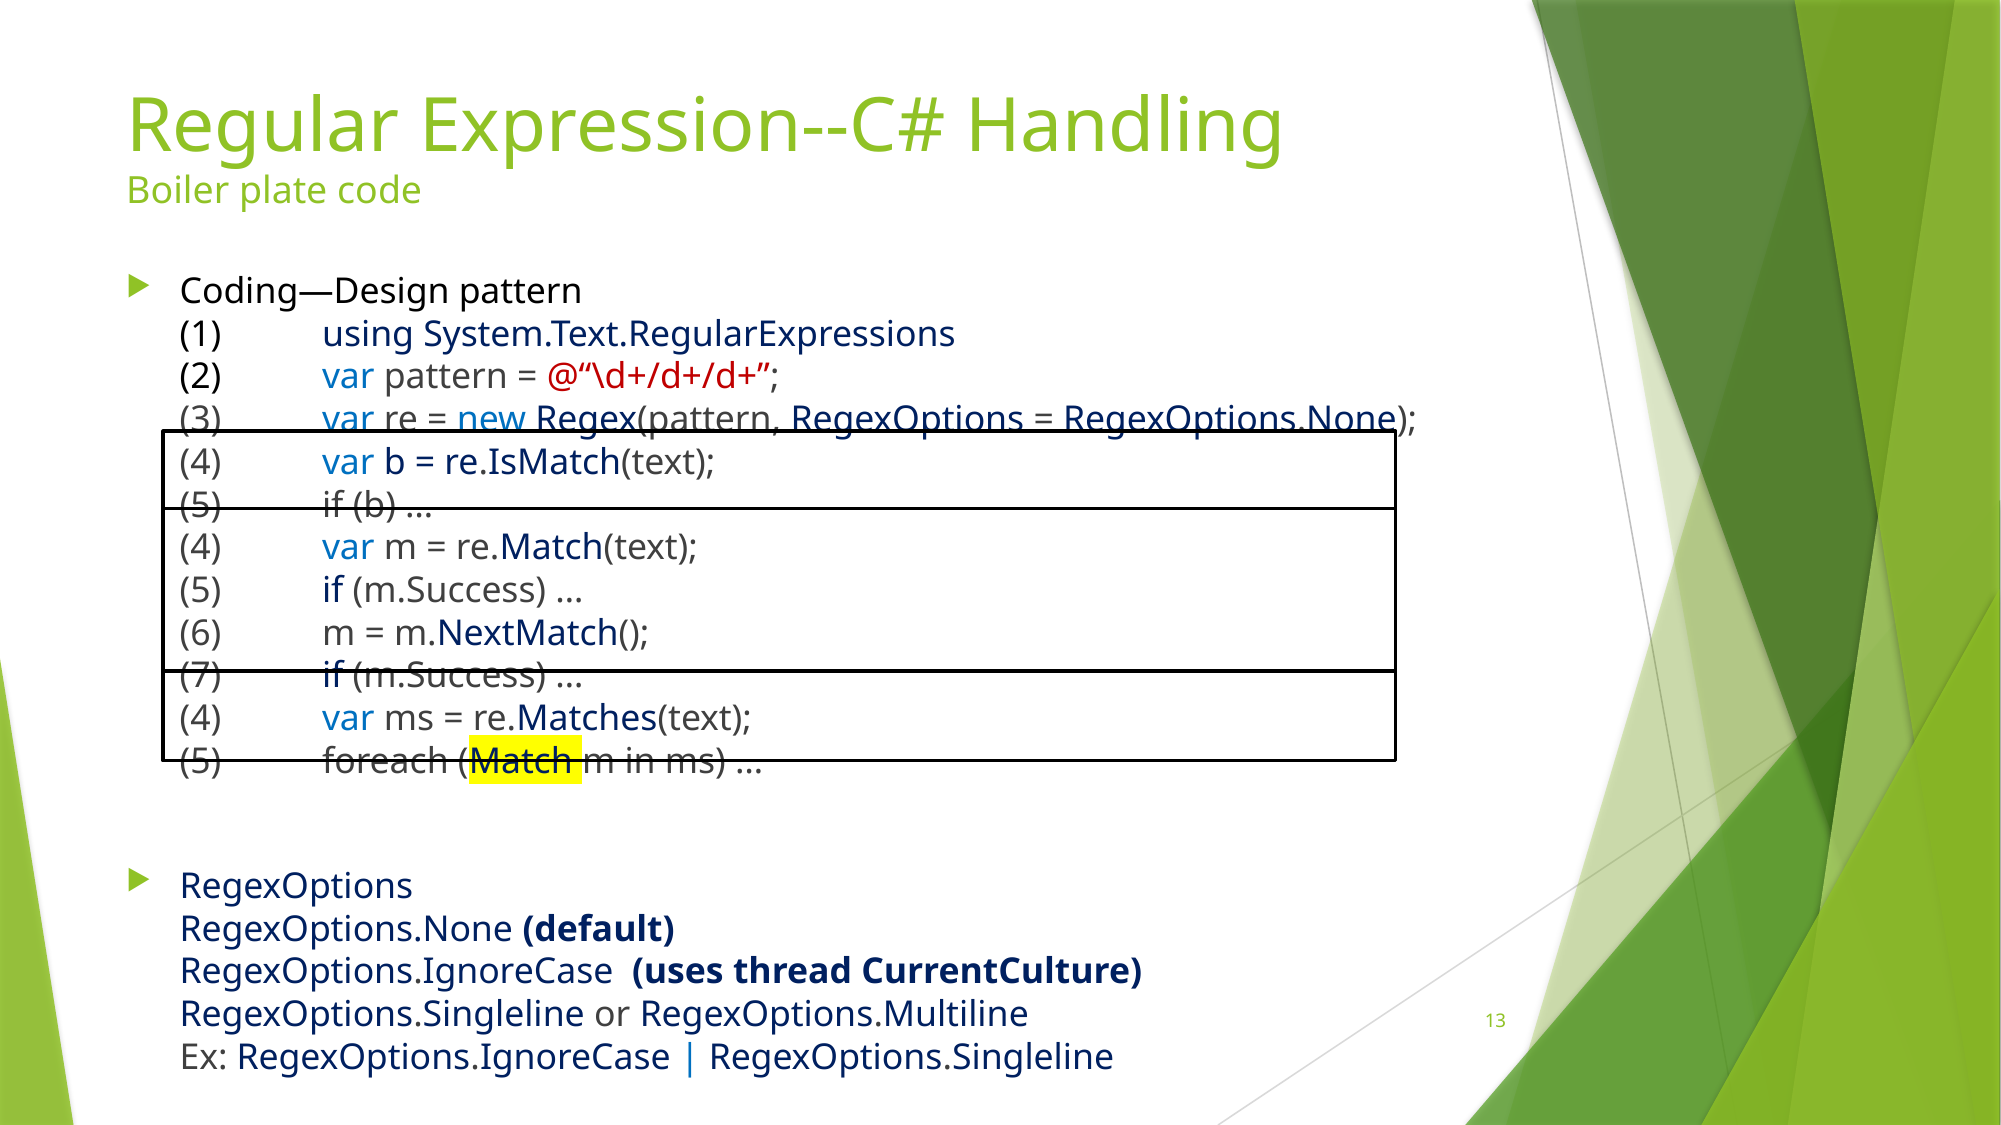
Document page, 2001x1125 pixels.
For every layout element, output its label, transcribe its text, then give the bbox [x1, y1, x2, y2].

text_box [161, 669, 1397, 762]
title Regular Expression--C# Handling Boiler plate code [111, 68, 1608, 228]
text_box [161, 507, 1397, 669]
text_box [161, 429, 1397, 507]
slide_number 13 [1409, 991, 1522, 1051]
list Coding—Design pattern (1) using System.Text.RegularExpressions (2) var pattern = @“\d+/d+/d+”; (3) var re = new Regex(pattern, RegexOptions = RegexOptions.None); (4) var b = re.IsMatch(text); (5) if (b) … (4) var m = re.Match(text); (5) if (m.Success) … (6) m = m.NextMatch(); (7) if (m.Success) … (4) var ms = re.Matches(text); (5) foreach (Match m in ms) … RegexOptions RegexOptions.None (default) RegexOptions.IgnoreCase (uses thread CurrentCulture) RegexOptions.Singleline or RegexOptions.Multiline Ex: RegexOptions.IgnoreCase | RegexOptions.Singleline [111, 260, 1608, 1092]
